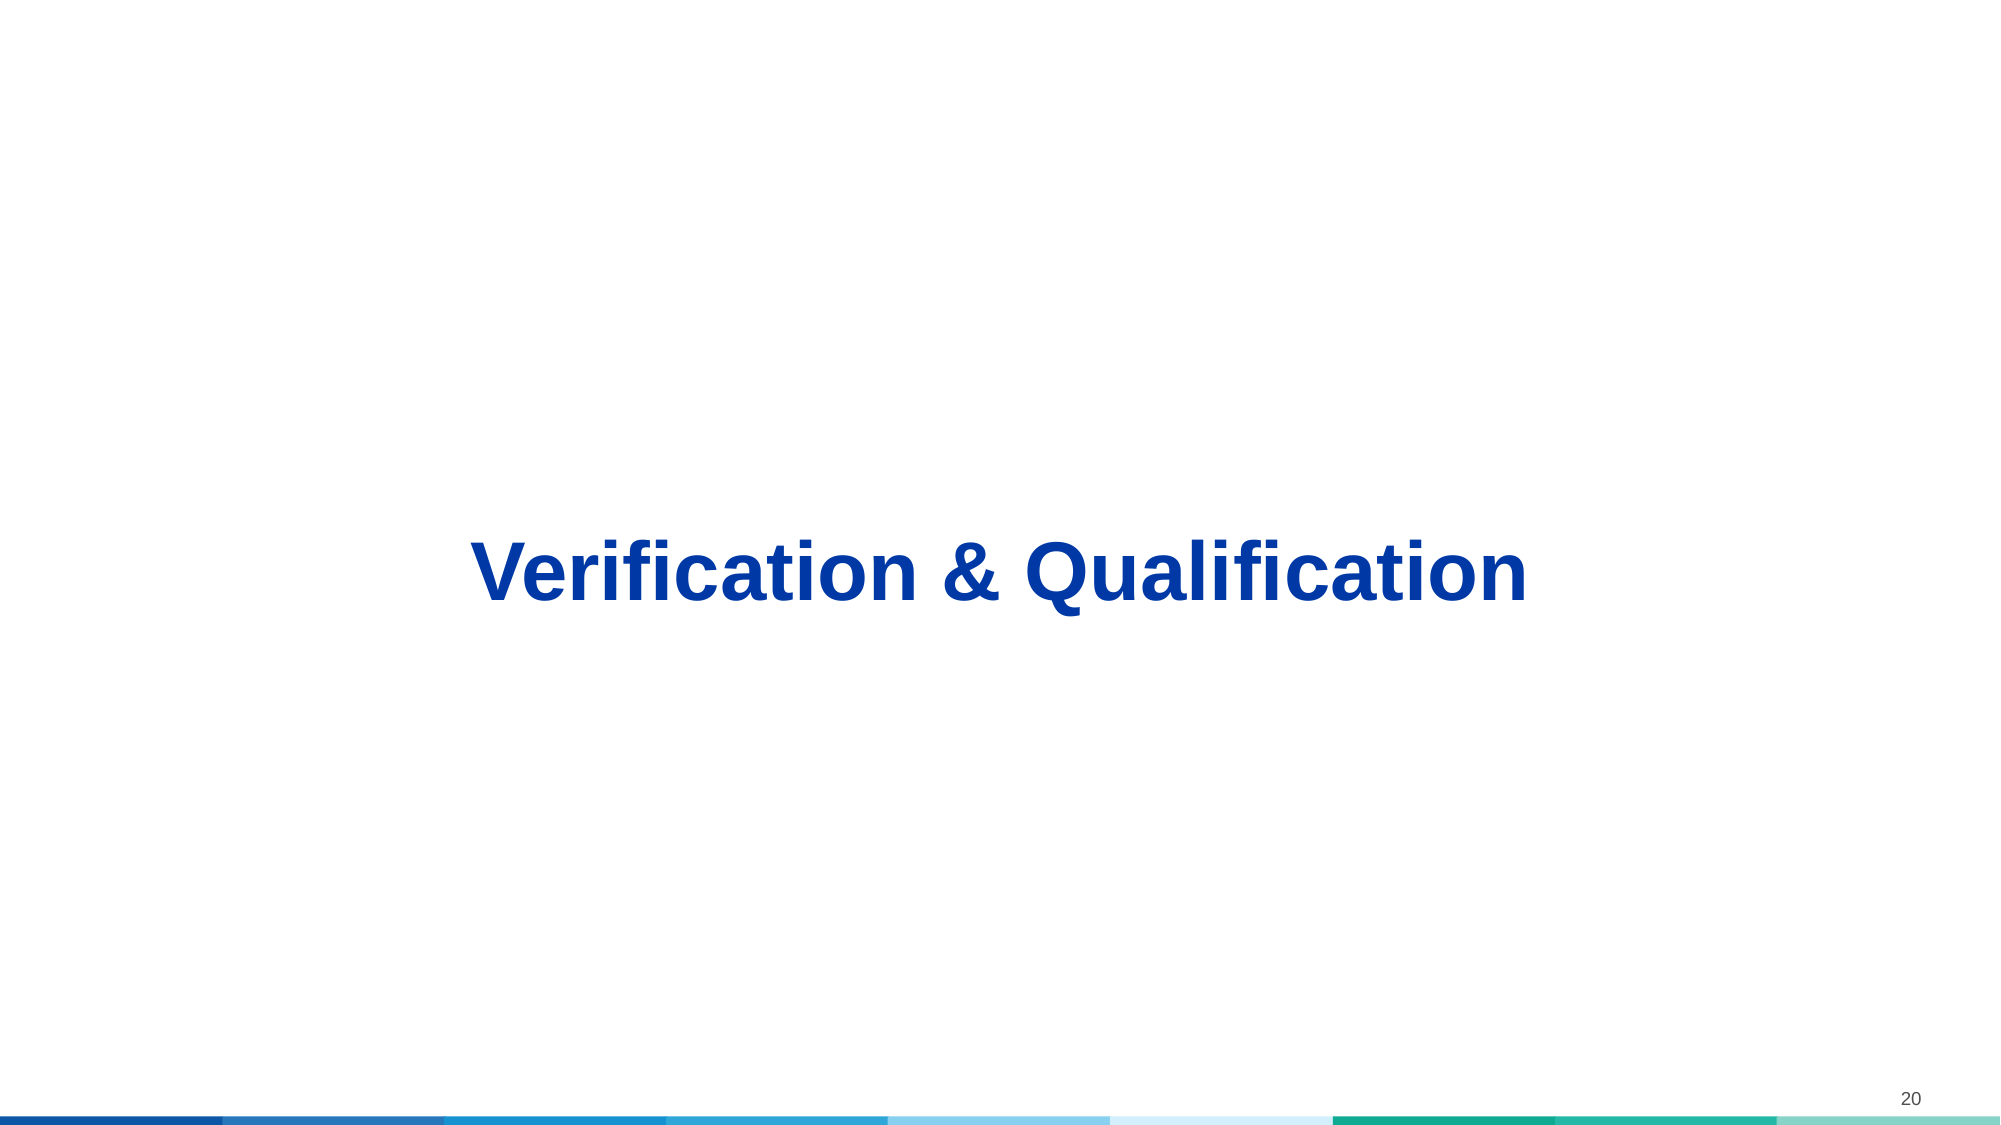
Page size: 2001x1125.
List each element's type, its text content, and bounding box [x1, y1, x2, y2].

slide_number ‹#› [1849, 1078, 1974, 1118]
list Verification & Qualification [0, 509, 2000, 627]
